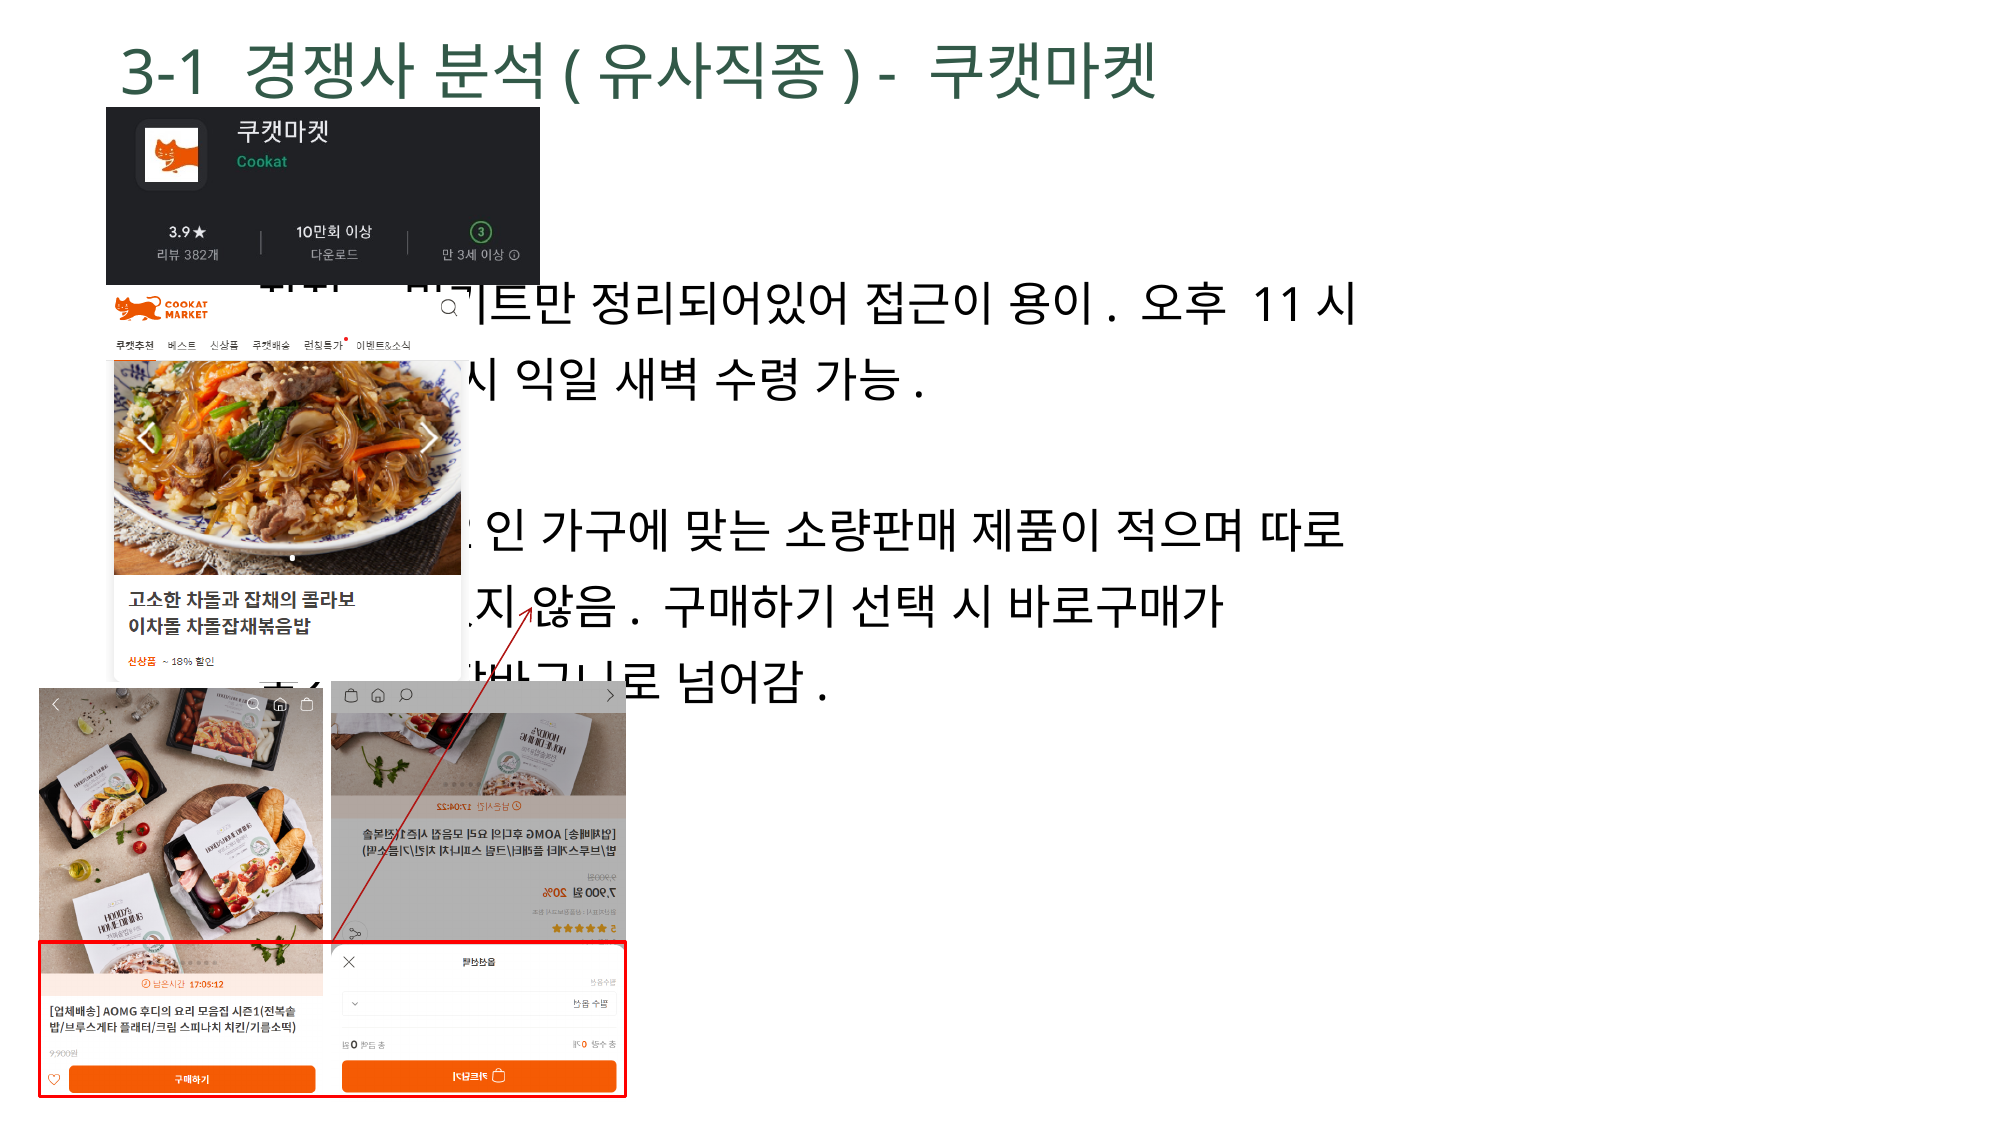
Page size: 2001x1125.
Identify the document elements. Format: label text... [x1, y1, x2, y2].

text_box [331, 606, 533, 943]
picture [331, 680, 626, 1102]
picture [105, 292, 470, 682]
picture [38, 688, 323, 1097]
title 3-1 경쟁사 분석(유사직종) - 쿠캣마켓 [106, 24, 1749, 98]
list 장점 : 밀키트만 정리되어있어 접근이 용이. 오후 11시 이전 주문 시 익일 새벽 수령 가능. 단점 : 1~2인 가구에 맞는 소량판매 제품이 적으며 따로 분리되어있지 않음. 구매하기 선택 시 바로구매가 불가하고 장바구니로 넘어감. [473, 115, 1845, 887]
picture [105, 107, 540, 285]
